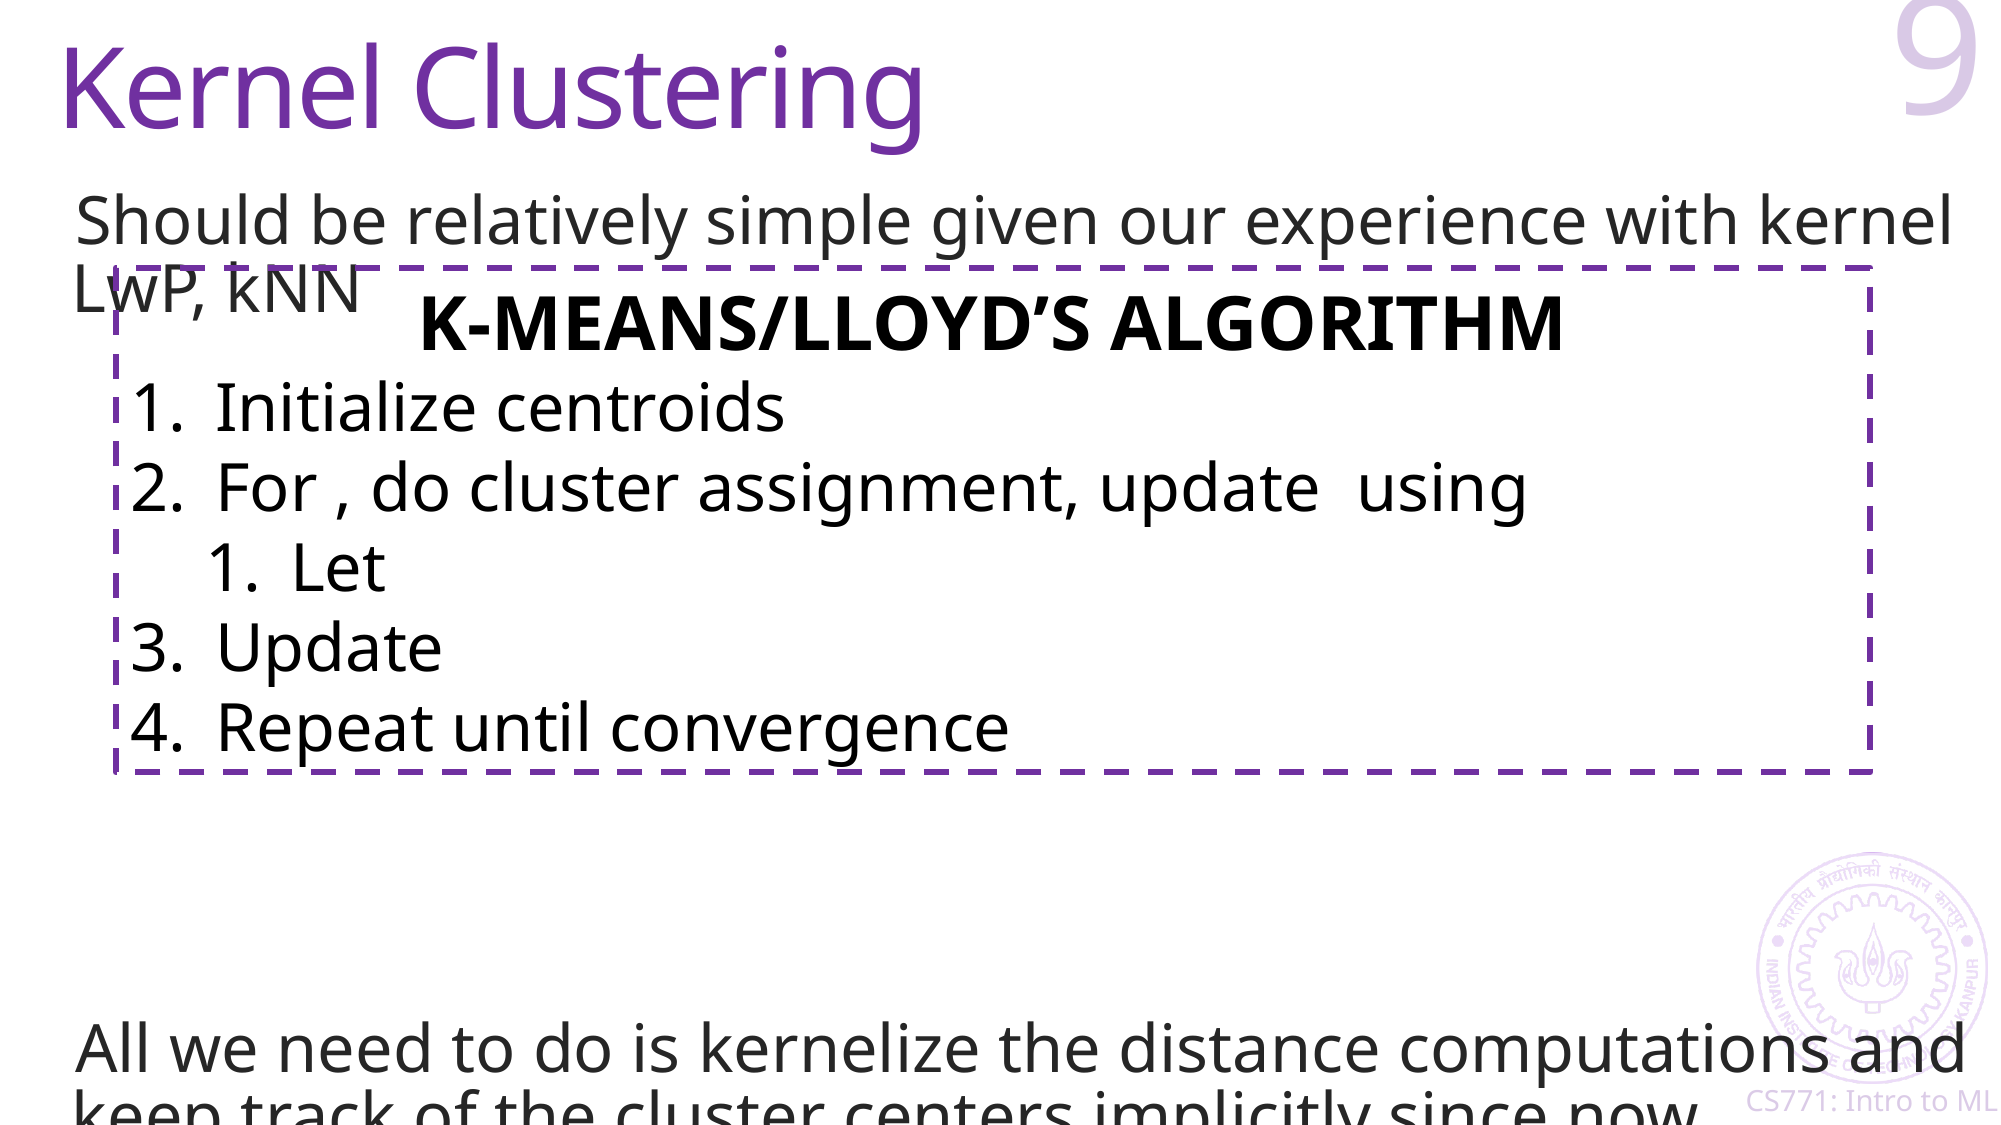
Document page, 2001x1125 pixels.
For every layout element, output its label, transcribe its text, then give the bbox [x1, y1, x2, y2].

slide_number 9 [1520, 6, 2000, 183]
title Kernel Clustering [41, 5, 1945, 183]
